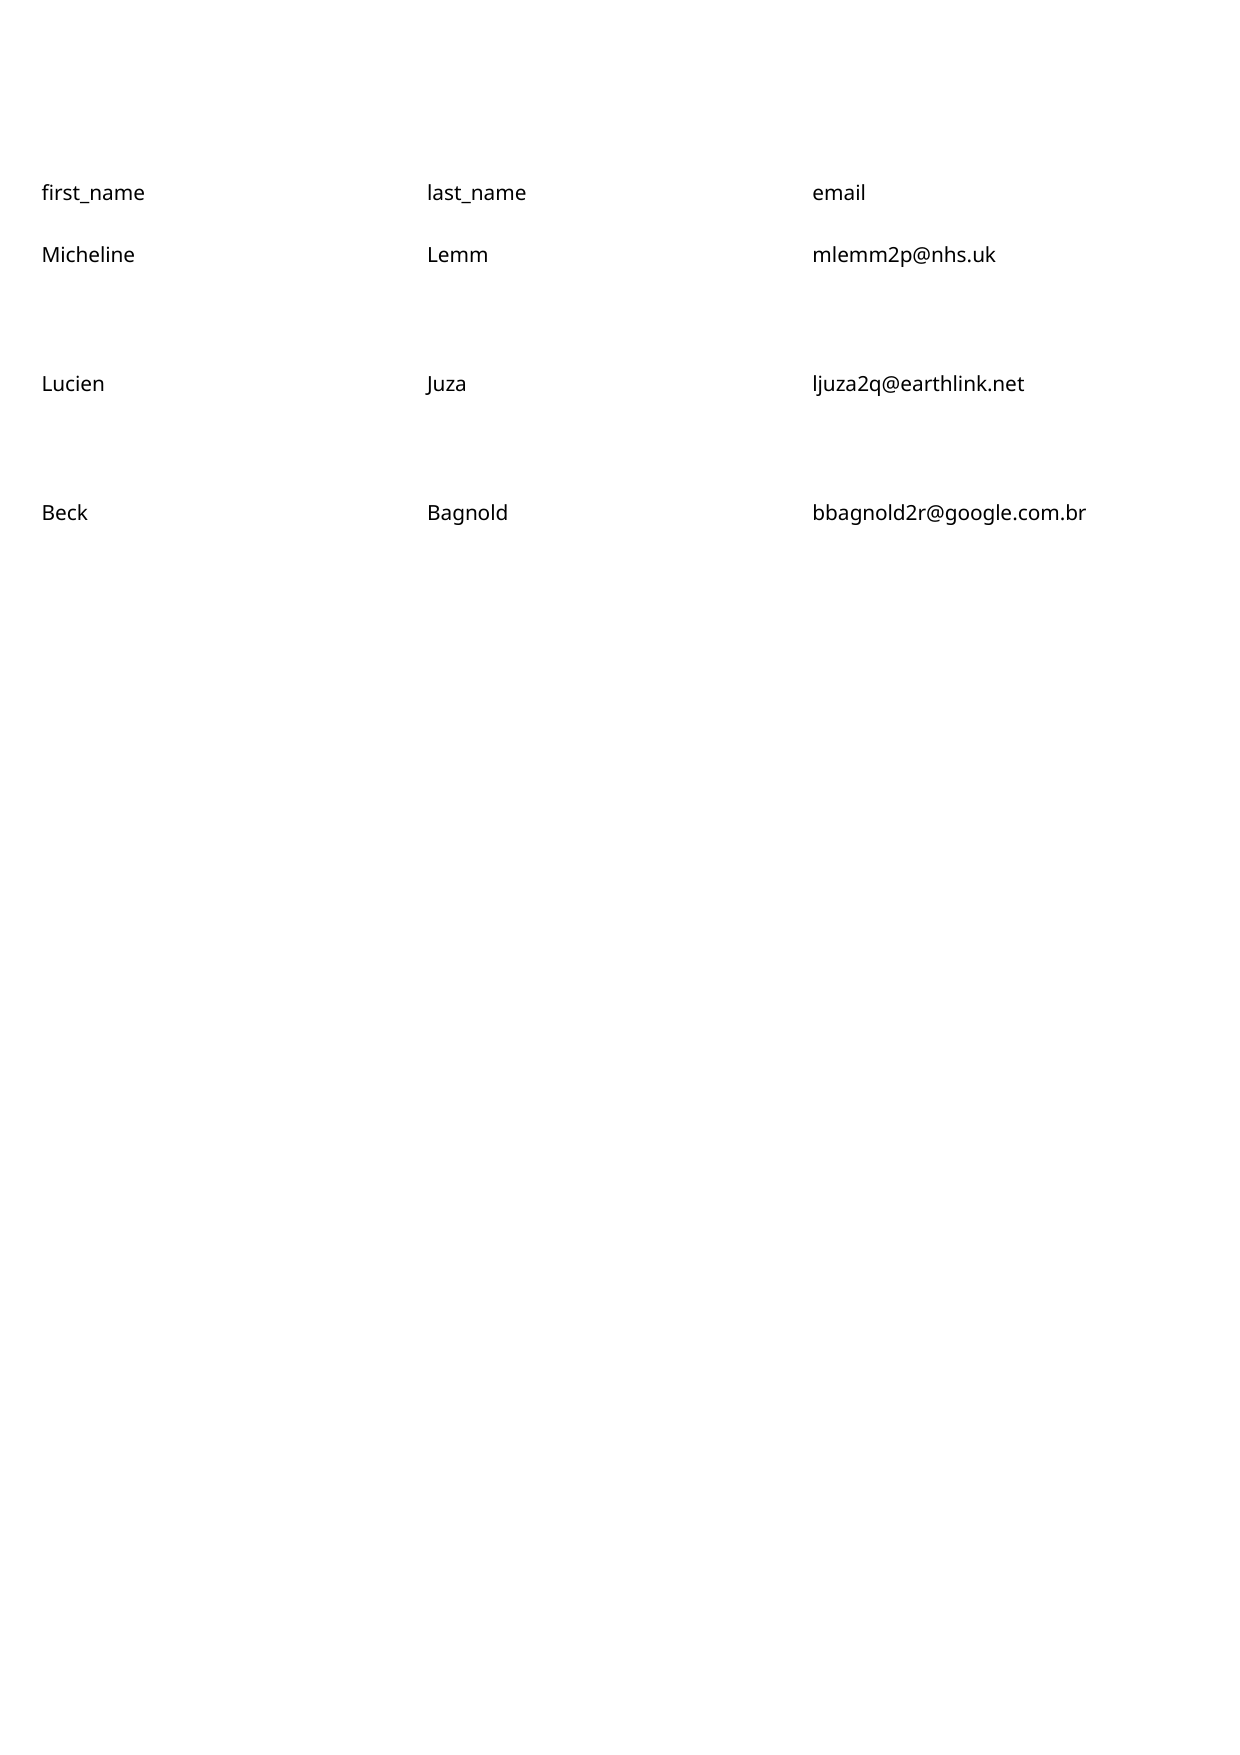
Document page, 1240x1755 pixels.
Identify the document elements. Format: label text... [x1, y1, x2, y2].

text_box Bagnold [427, 499, 812, 563]
text_box mlemm2p@nhs.uk [812, 241, 1198, 305]
text_box bbagnold2r@google.com.br [812, 499, 1198, 563]
text_box Beck [41, 499, 427, 563]
text_box ljuza2q@earthlink.net [812, 370, 1198, 434]
text_box Micheline [41, 241, 427, 305]
text_box Lemm [427, 241, 812, 305]
text_box email [812, 179, 1198, 241]
text_box Juza [427, 370, 812, 434]
text_box last_name [427, 179, 812, 241]
text_box first_name [41, 179, 427, 241]
text_box Lucien [41, 370, 427, 434]
